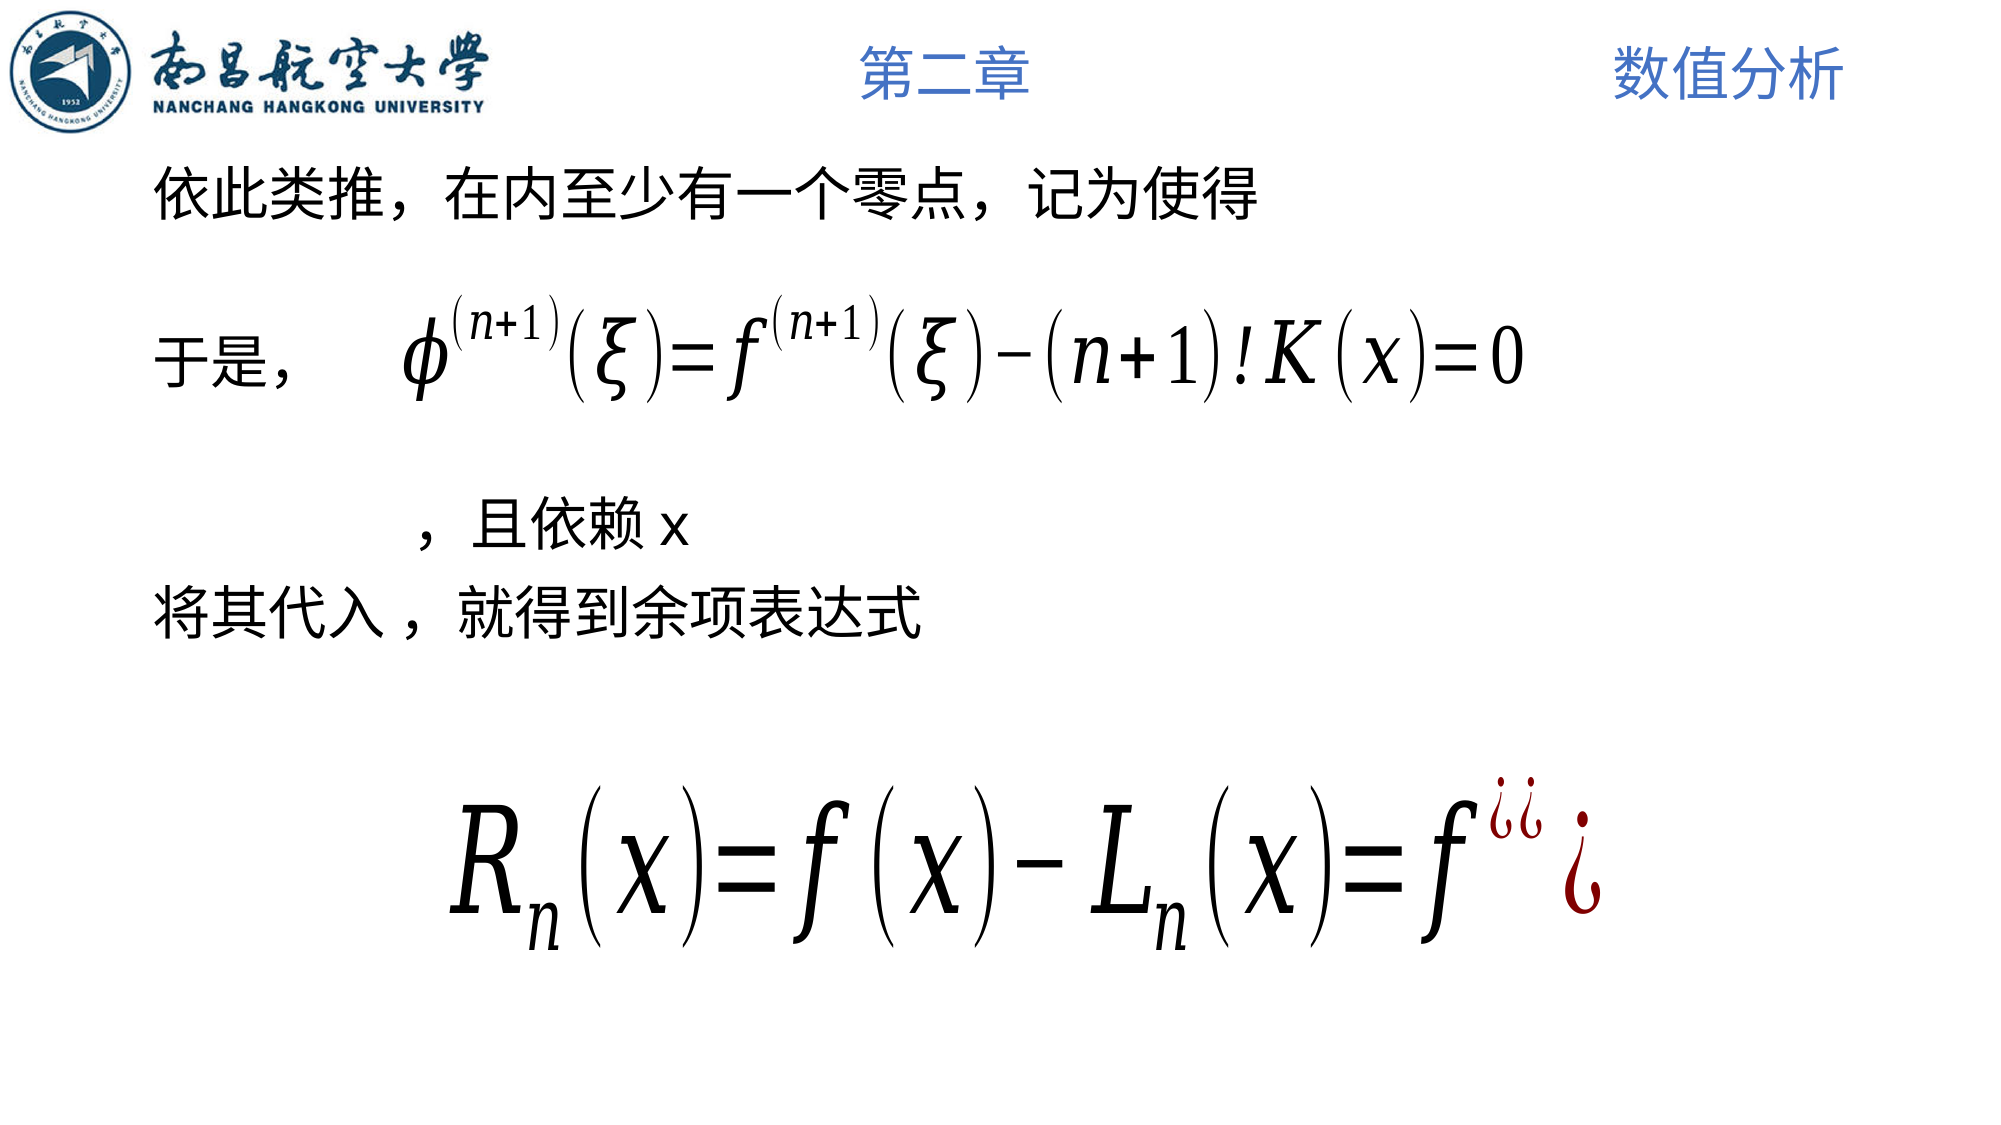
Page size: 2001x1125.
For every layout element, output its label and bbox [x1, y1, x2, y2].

picture [7, 6, 493, 138]
